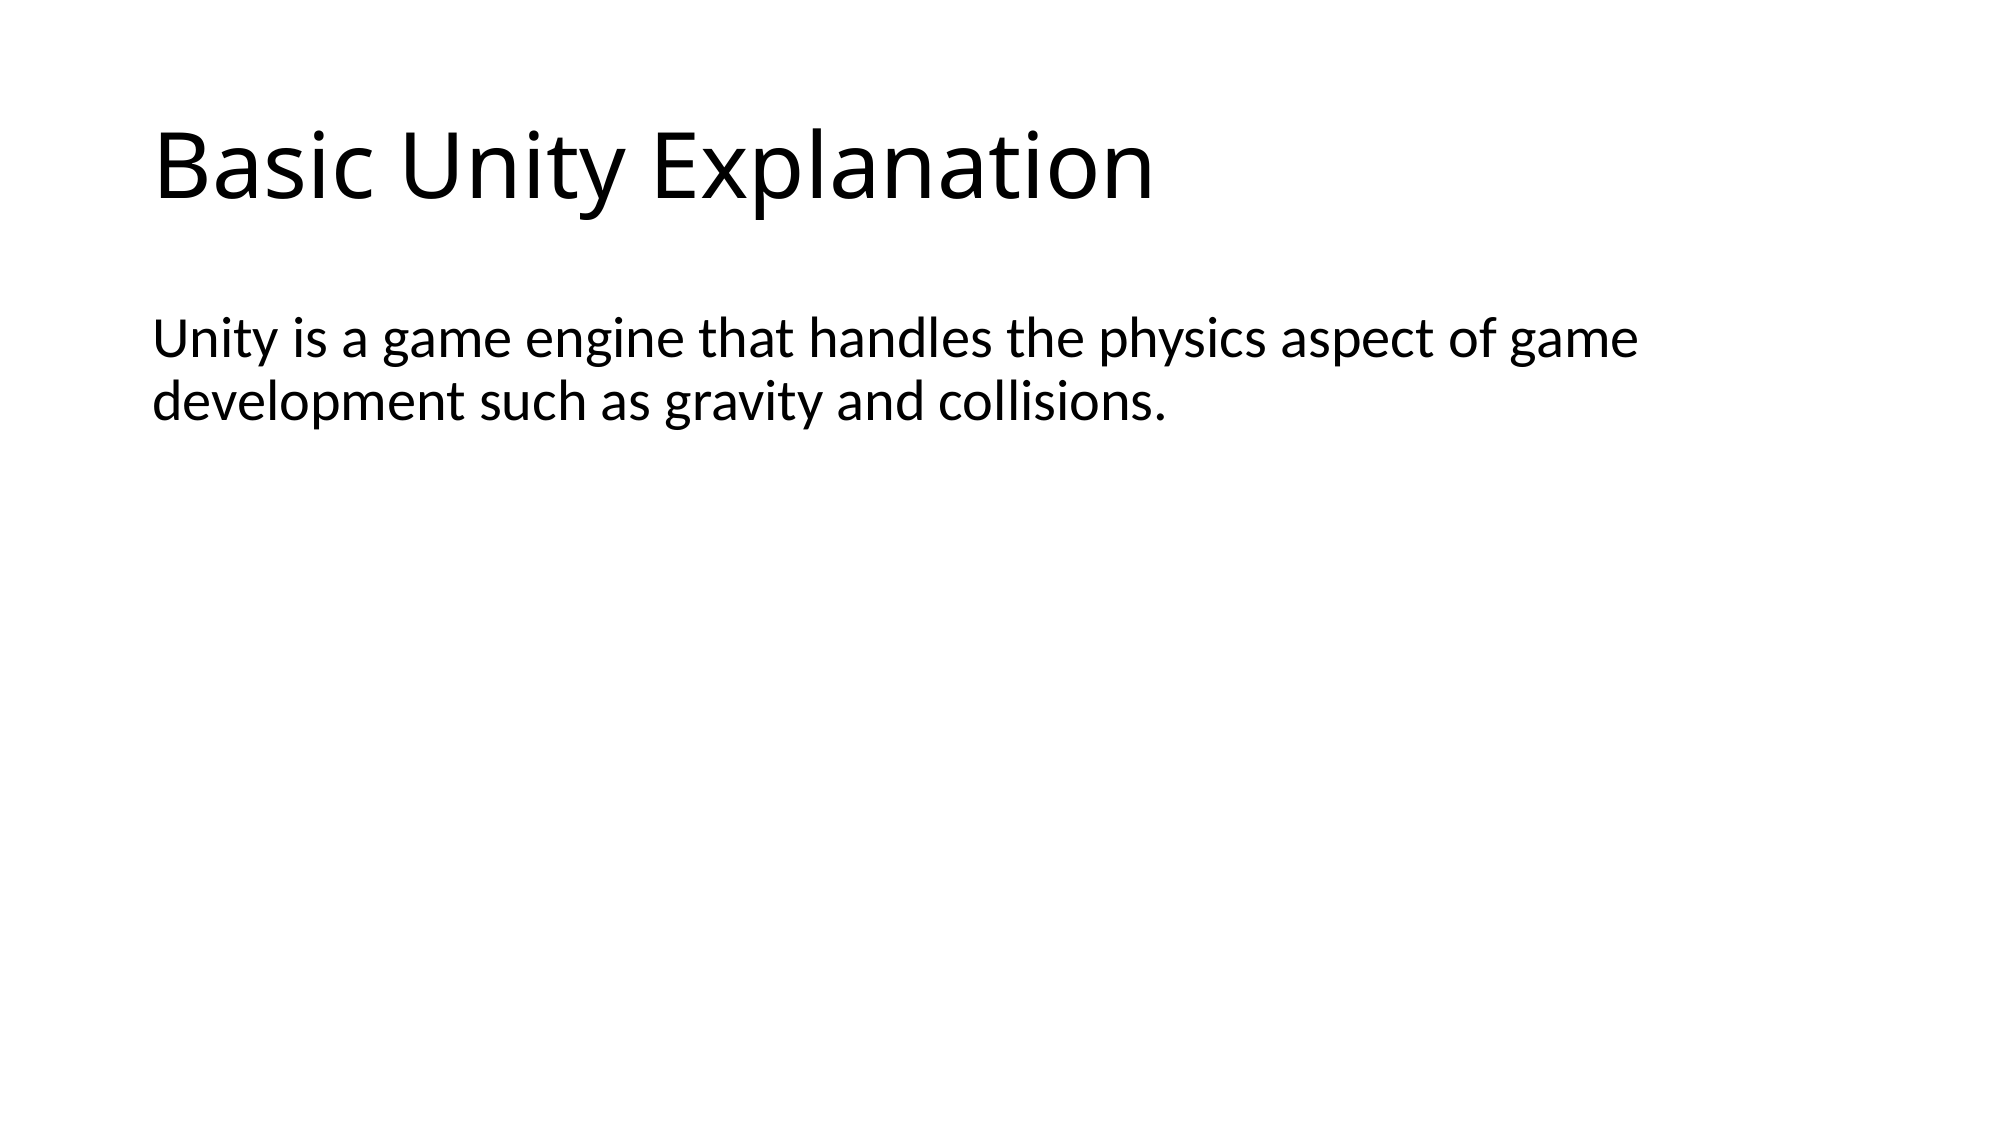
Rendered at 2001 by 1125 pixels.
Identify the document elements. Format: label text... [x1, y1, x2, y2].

title Basic Unity Explanation [137, 59, 1863, 278]
list Unity is a game engine that handles the physics aspect of game development such as gravity and collisions. [137, 299, 1863, 1014]
